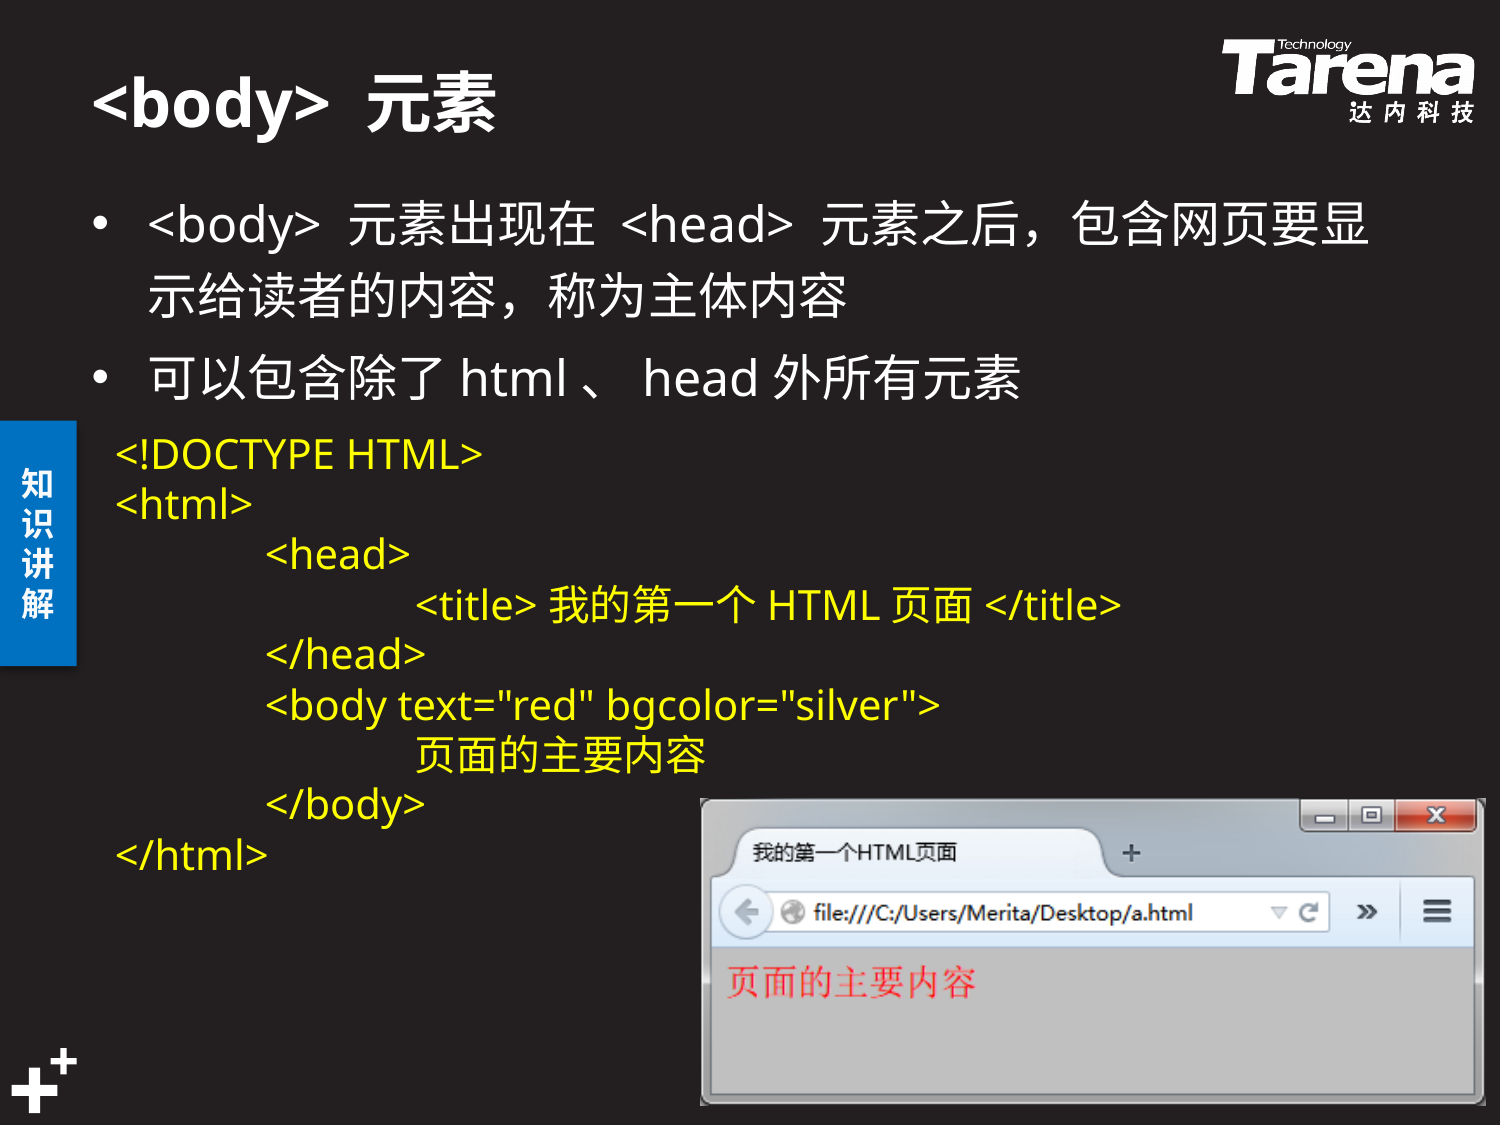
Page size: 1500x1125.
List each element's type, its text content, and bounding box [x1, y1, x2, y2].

title <body> 元素 [76, 42, 1188, 160]
text_box <!DOCTYPE HTML> <html> <head> <title>我的第一个HTML页面</title> </head> <body text="red" bgcolor="silver"> 页面的主要内容 </body> </html> [100, 420, 1412, 886]
picture [1222, 39, 1475, 123]
list <body> 元素出现在 <head> 元素之后，包含网页要显示给读者的内容，称为主体内容 可以包含除了html、head外所有元素 [76, 172, 1400, 339]
picture [700, 798, 1486, 1106]
